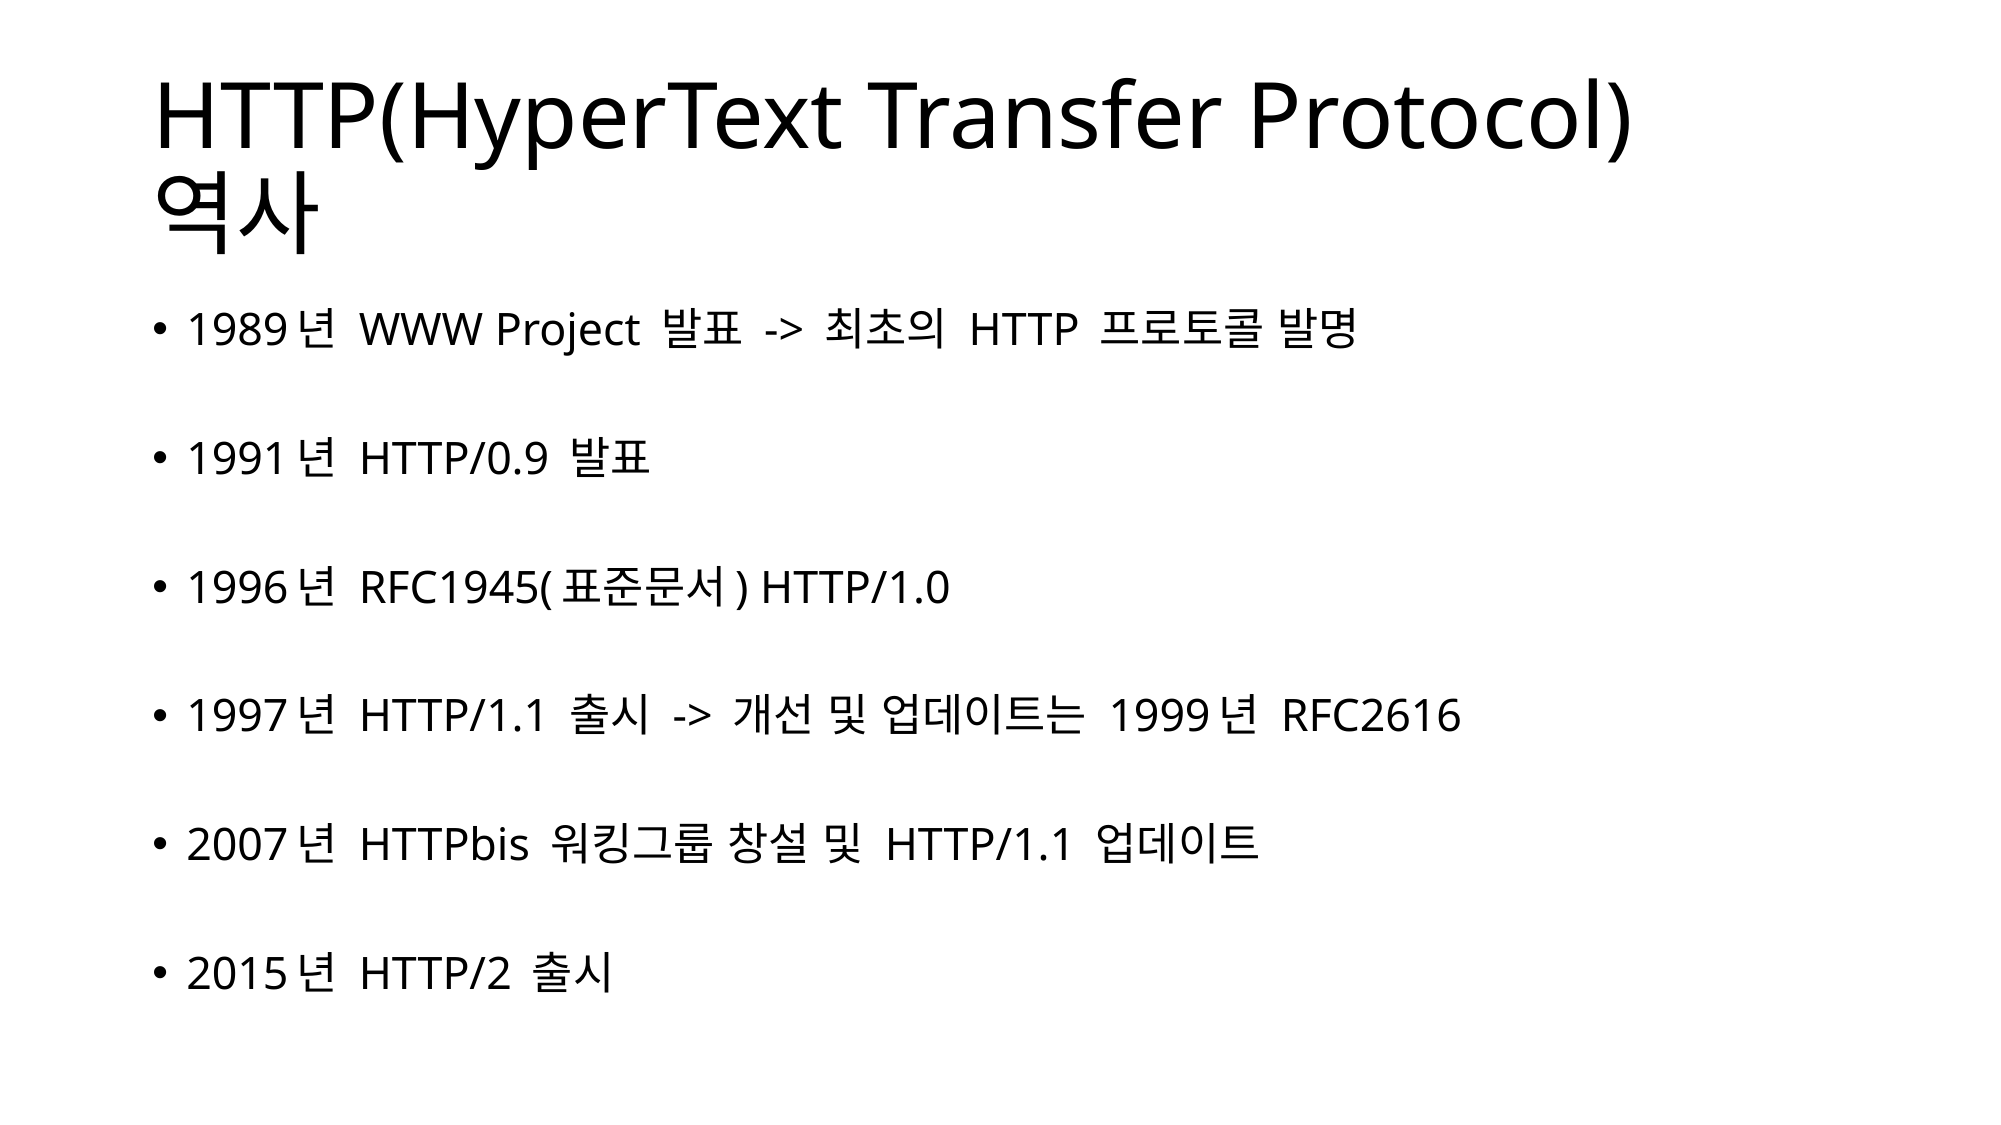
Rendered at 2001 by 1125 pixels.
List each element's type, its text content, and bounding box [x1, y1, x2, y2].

list 1989년 WWW Project 발표 -> 최초의 HTTP 프로토콜 발명 1991년 HTTP/0.9 발표 1996년 RFC1945(표준문서) HTTP/1.0 1997년 HTTP/1.1 출시 -> 개선 및 업데이트는 1999년 RFC2616 2007년 HTTPbis 워킹그룹 창설 및 HTTP/1.1 업데이트 2015년 HTTP/2 출시 [137, 299, 1863, 1014]
title HTTP(HyperText Transfer Protocol) 역사 [137, 59, 1863, 278]
